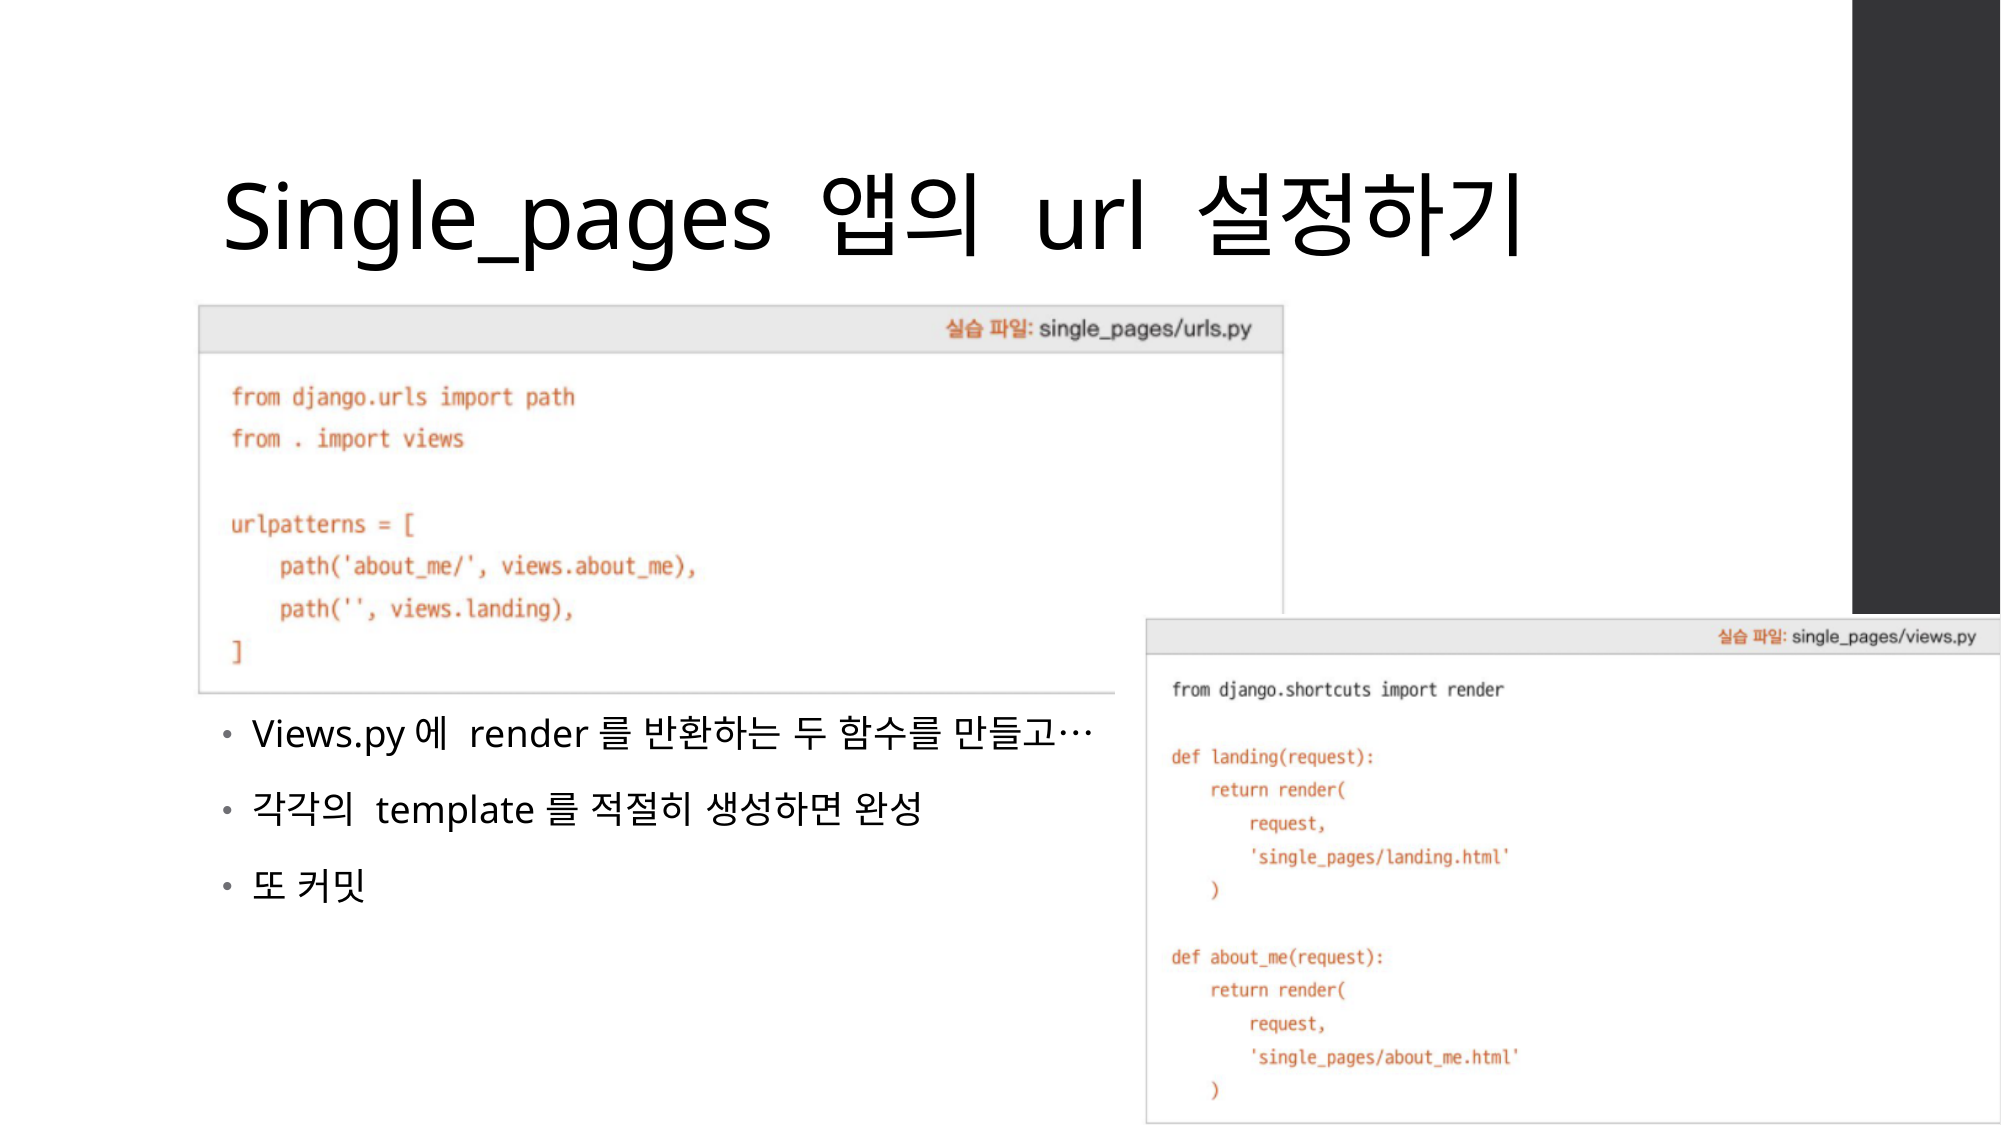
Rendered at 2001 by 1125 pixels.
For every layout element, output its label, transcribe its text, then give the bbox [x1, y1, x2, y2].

list Views.py에 render를 반환하는 두 함수를 만들고… 각각의 template를 적절히 생성하면 완성 또 커밋 [206, 717, 1108, 1014]
title Single_pages 앱의 url 설정하기 [206, 60, 1797, 278]
picture [189, 299, 2000, 1125]
